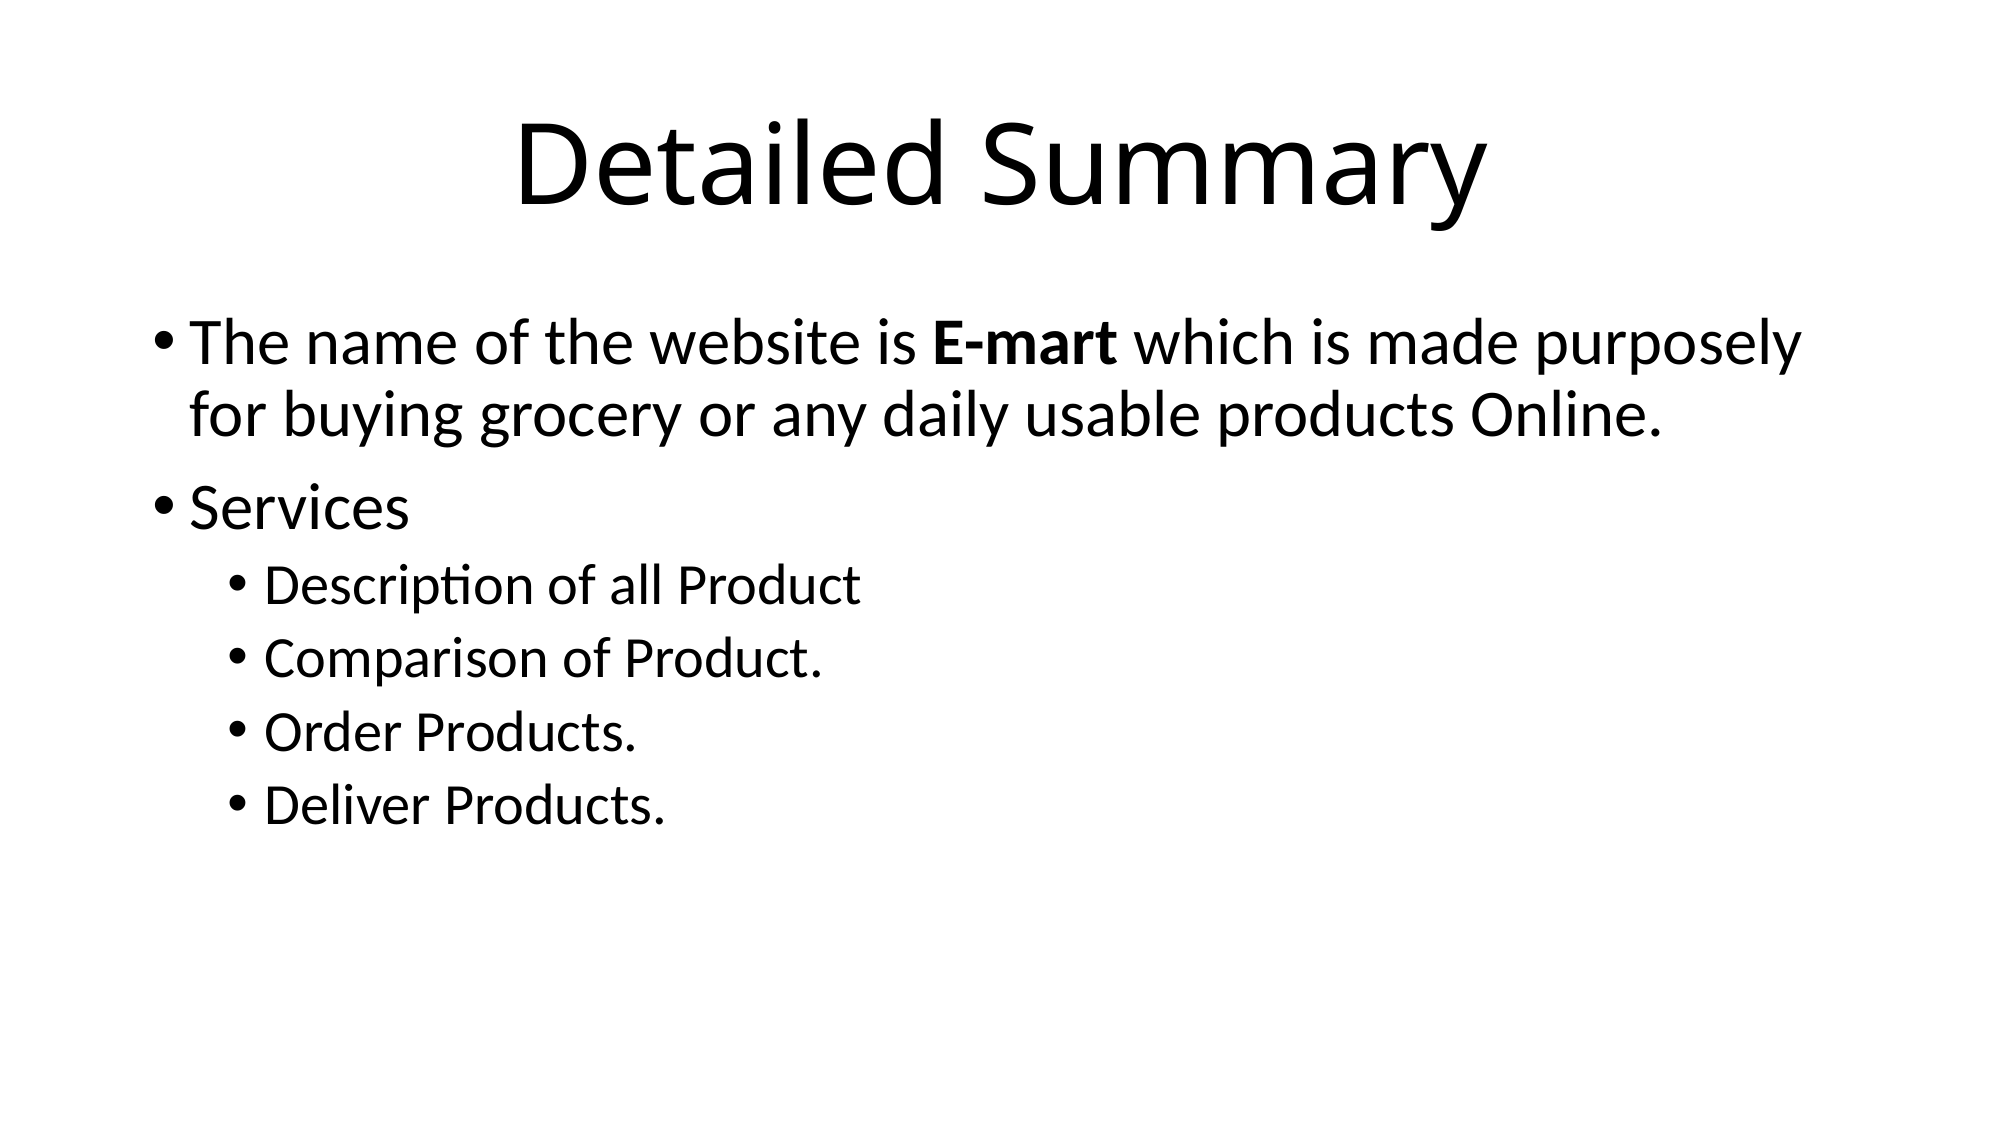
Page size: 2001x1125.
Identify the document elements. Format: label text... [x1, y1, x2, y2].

list The name of the website is E-mart which is made purposely for buying grocery or any daily usable products Online. Services Description of all Product Comparison of Product. Order Products. Deliver Products. [137, 299, 1863, 1014]
title Detailed Summary [137, 59, 1863, 278]
